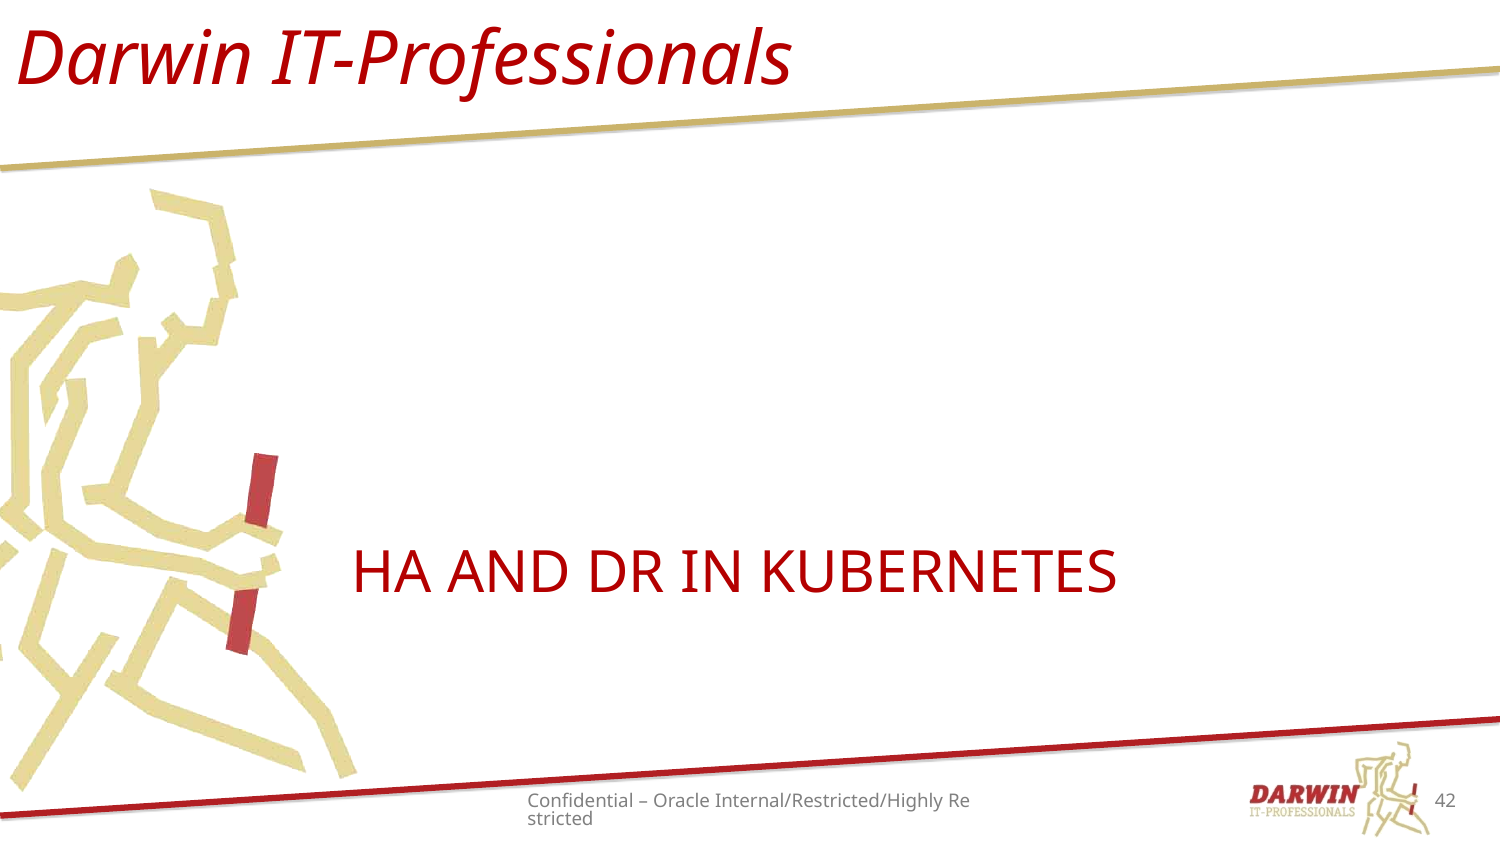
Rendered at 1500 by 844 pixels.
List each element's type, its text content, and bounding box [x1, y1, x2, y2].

footer Confidential – Oracle Internal/Restricted/Highly Restricted [512, 778, 988, 824]
picture [1247, 735, 1432, 843]
slide_number 42 [1419, 778, 1498, 824]
title HA and DR in Kubernetes [336, 526, 1394, 694]
